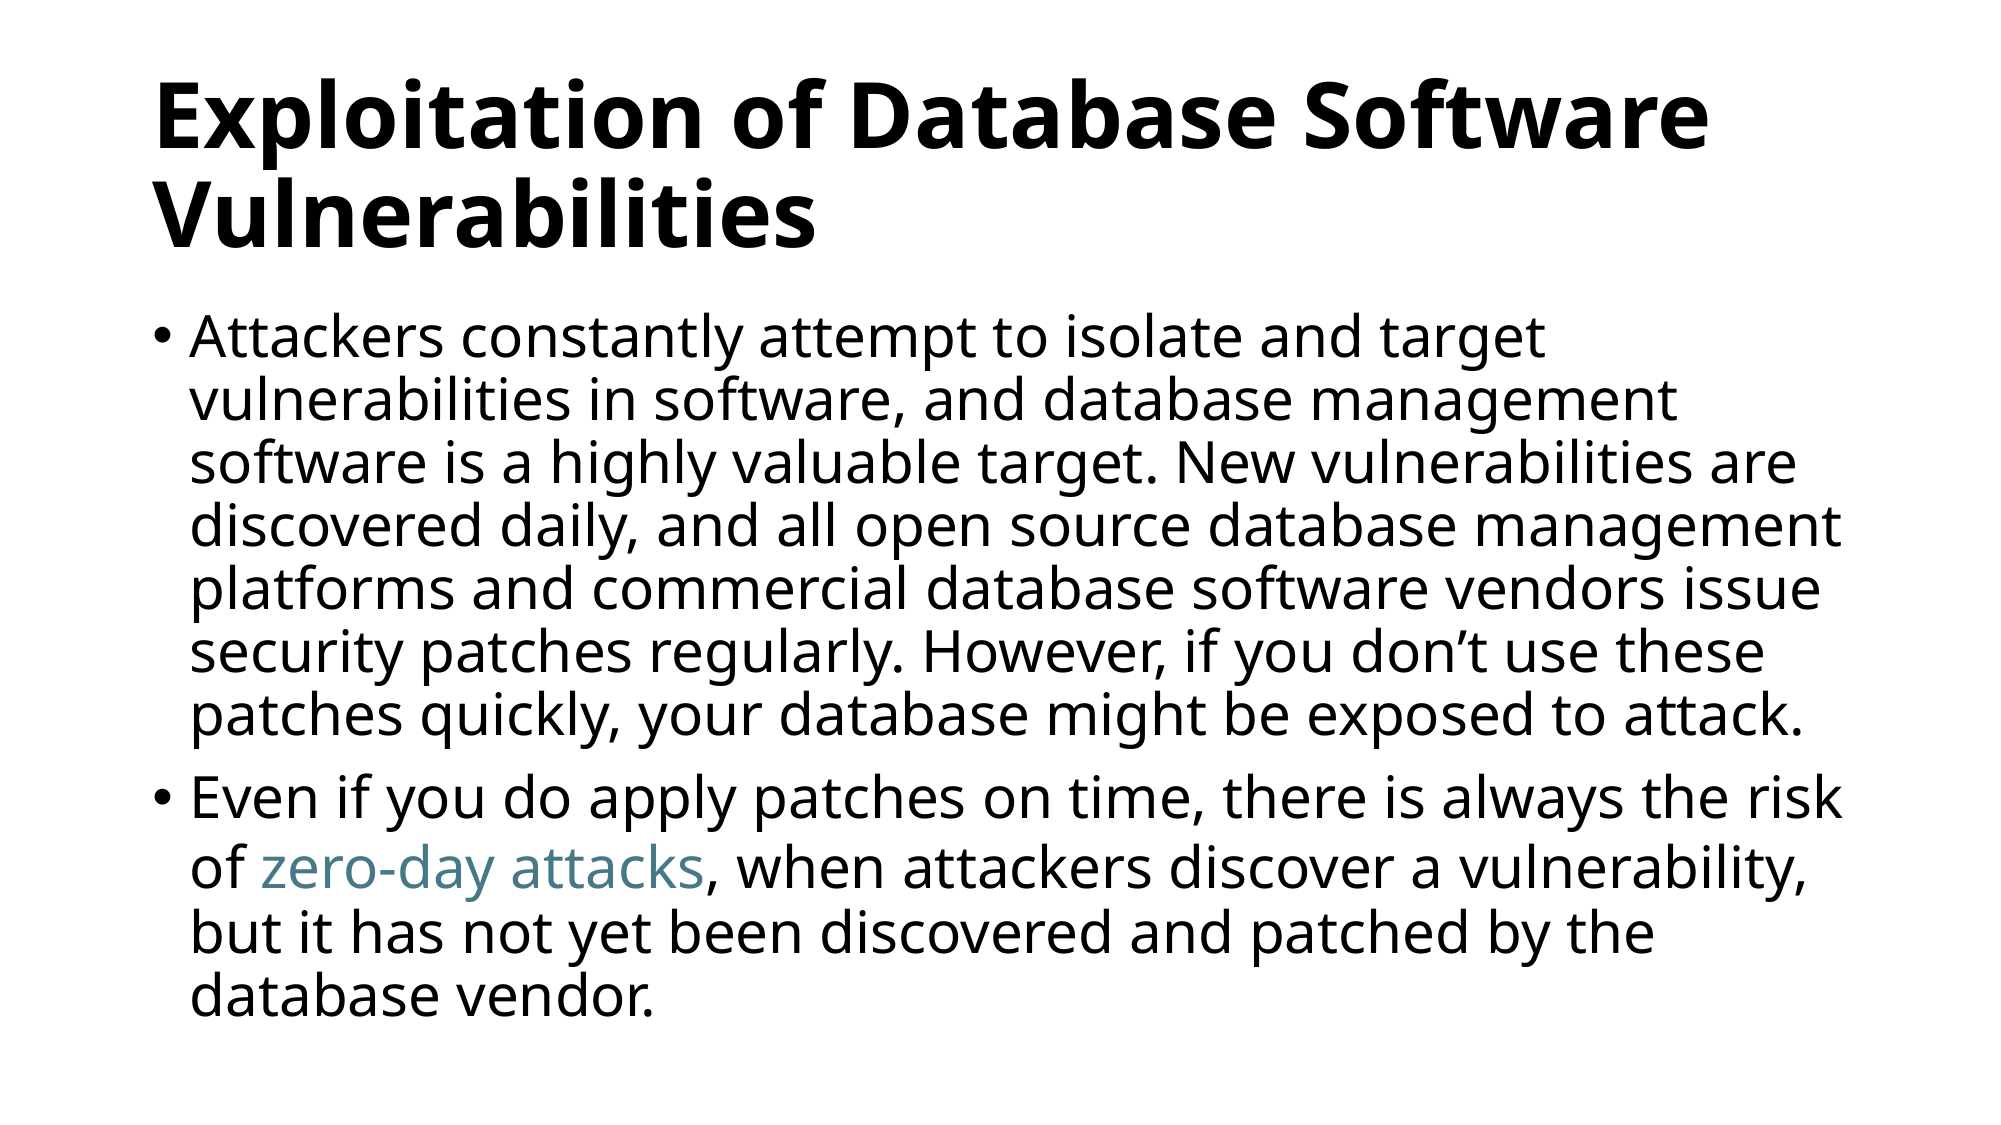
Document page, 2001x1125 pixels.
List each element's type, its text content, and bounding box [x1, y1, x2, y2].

list Attackers constantly attempt to isolate and target vulnerabilities in software, and database management software is a highly valuable target. New vulnerabilities are discovered daily, and all open source database management platforms and commercial database software vendors issue security patches regularly. However, if you don’t use these patches quickly, your database might be exposed to attack. Even if you do apply patches on time, there is always the risk of zero-day attacks, when attackers discover a vulnerability, but it has not yet been discovered and patched by the database vendor. [137, 299, 1863, 1014]
title Exploitation of Database Software Vulnerabilities [137, 59, 1863, 278]
